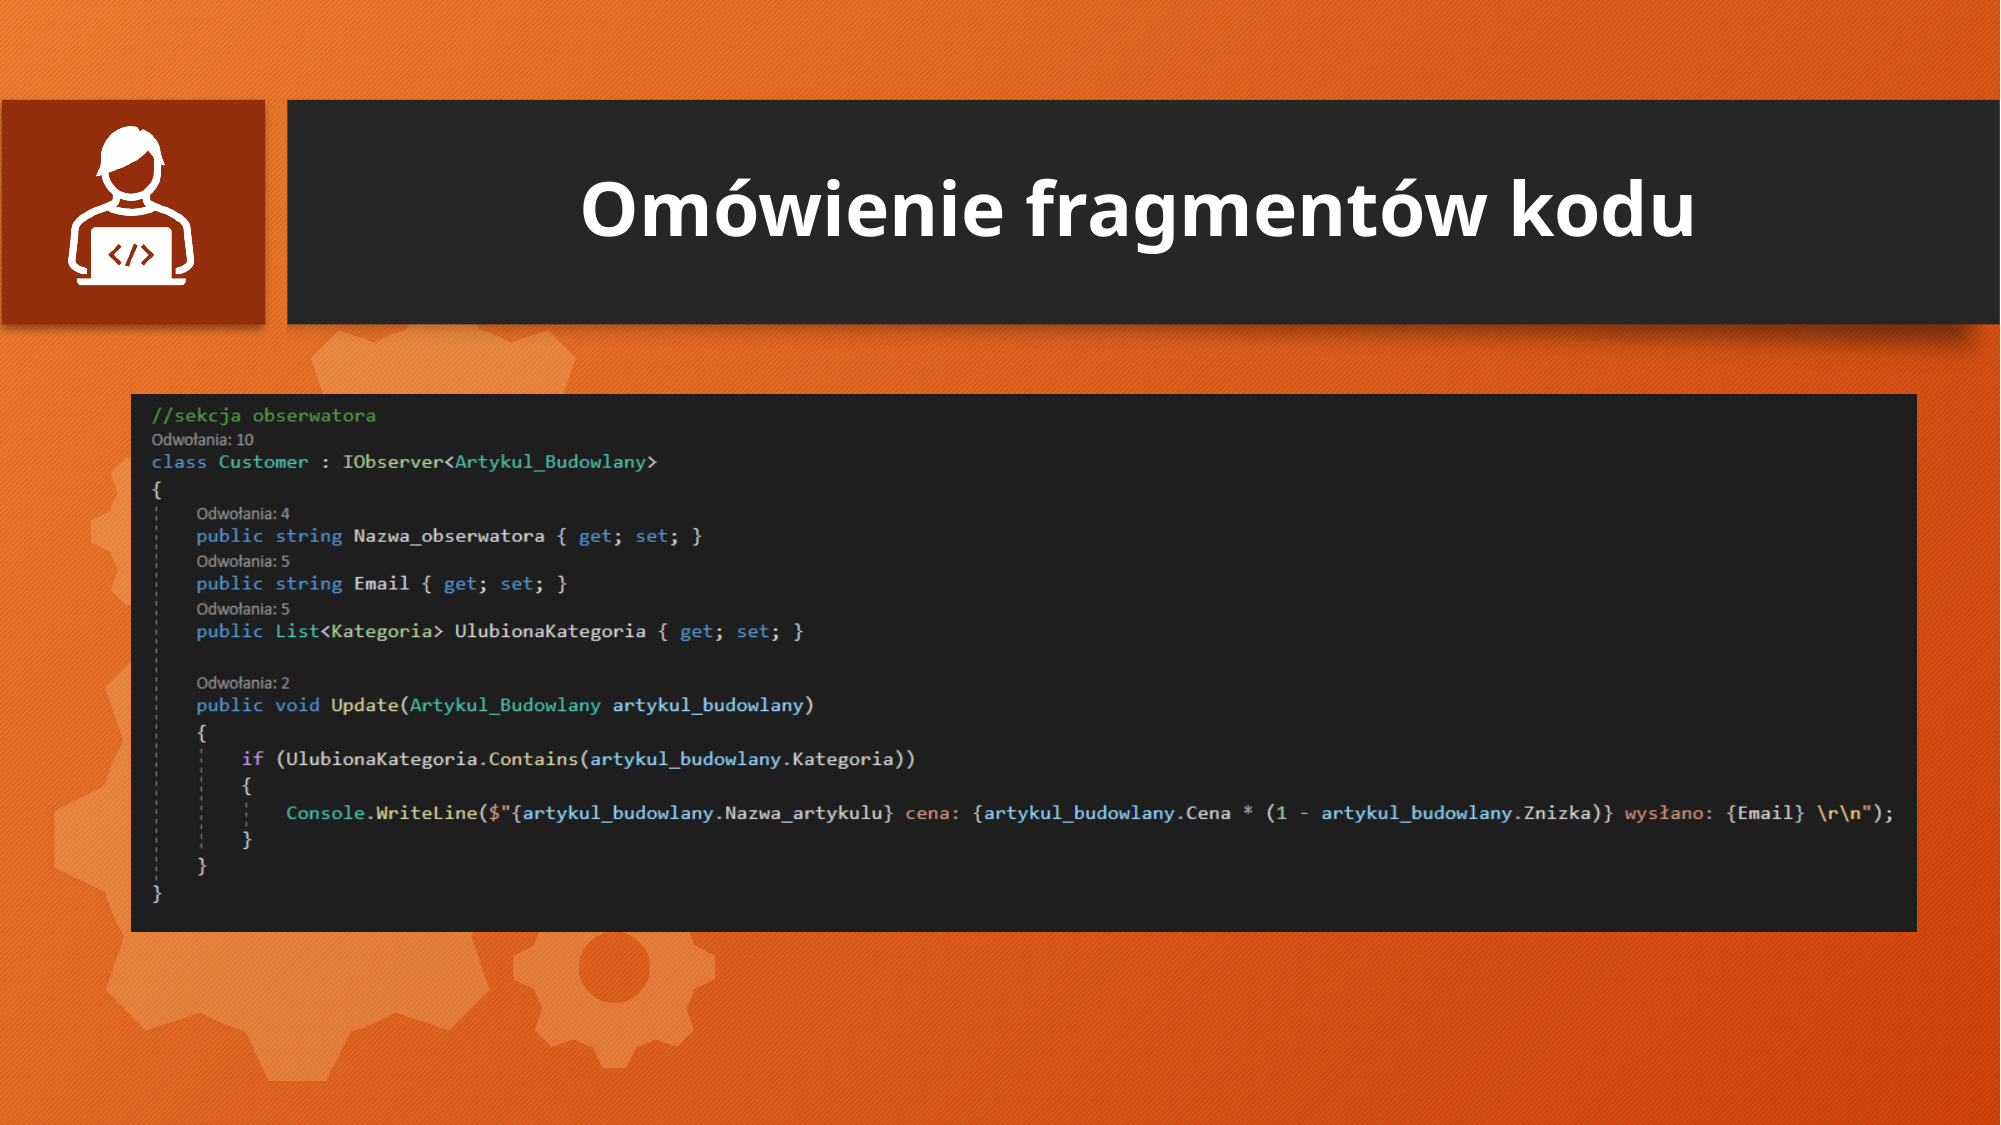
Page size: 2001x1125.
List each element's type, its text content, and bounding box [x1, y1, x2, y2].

picture [41, 109, 222, 289]
picture [11, 398, 929, 1109]
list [131, 394, 1918, 932]
picture [207, 226, 2000, 394]
title Omówienie fragmentów kodu [350, 123, 1928, 301]
